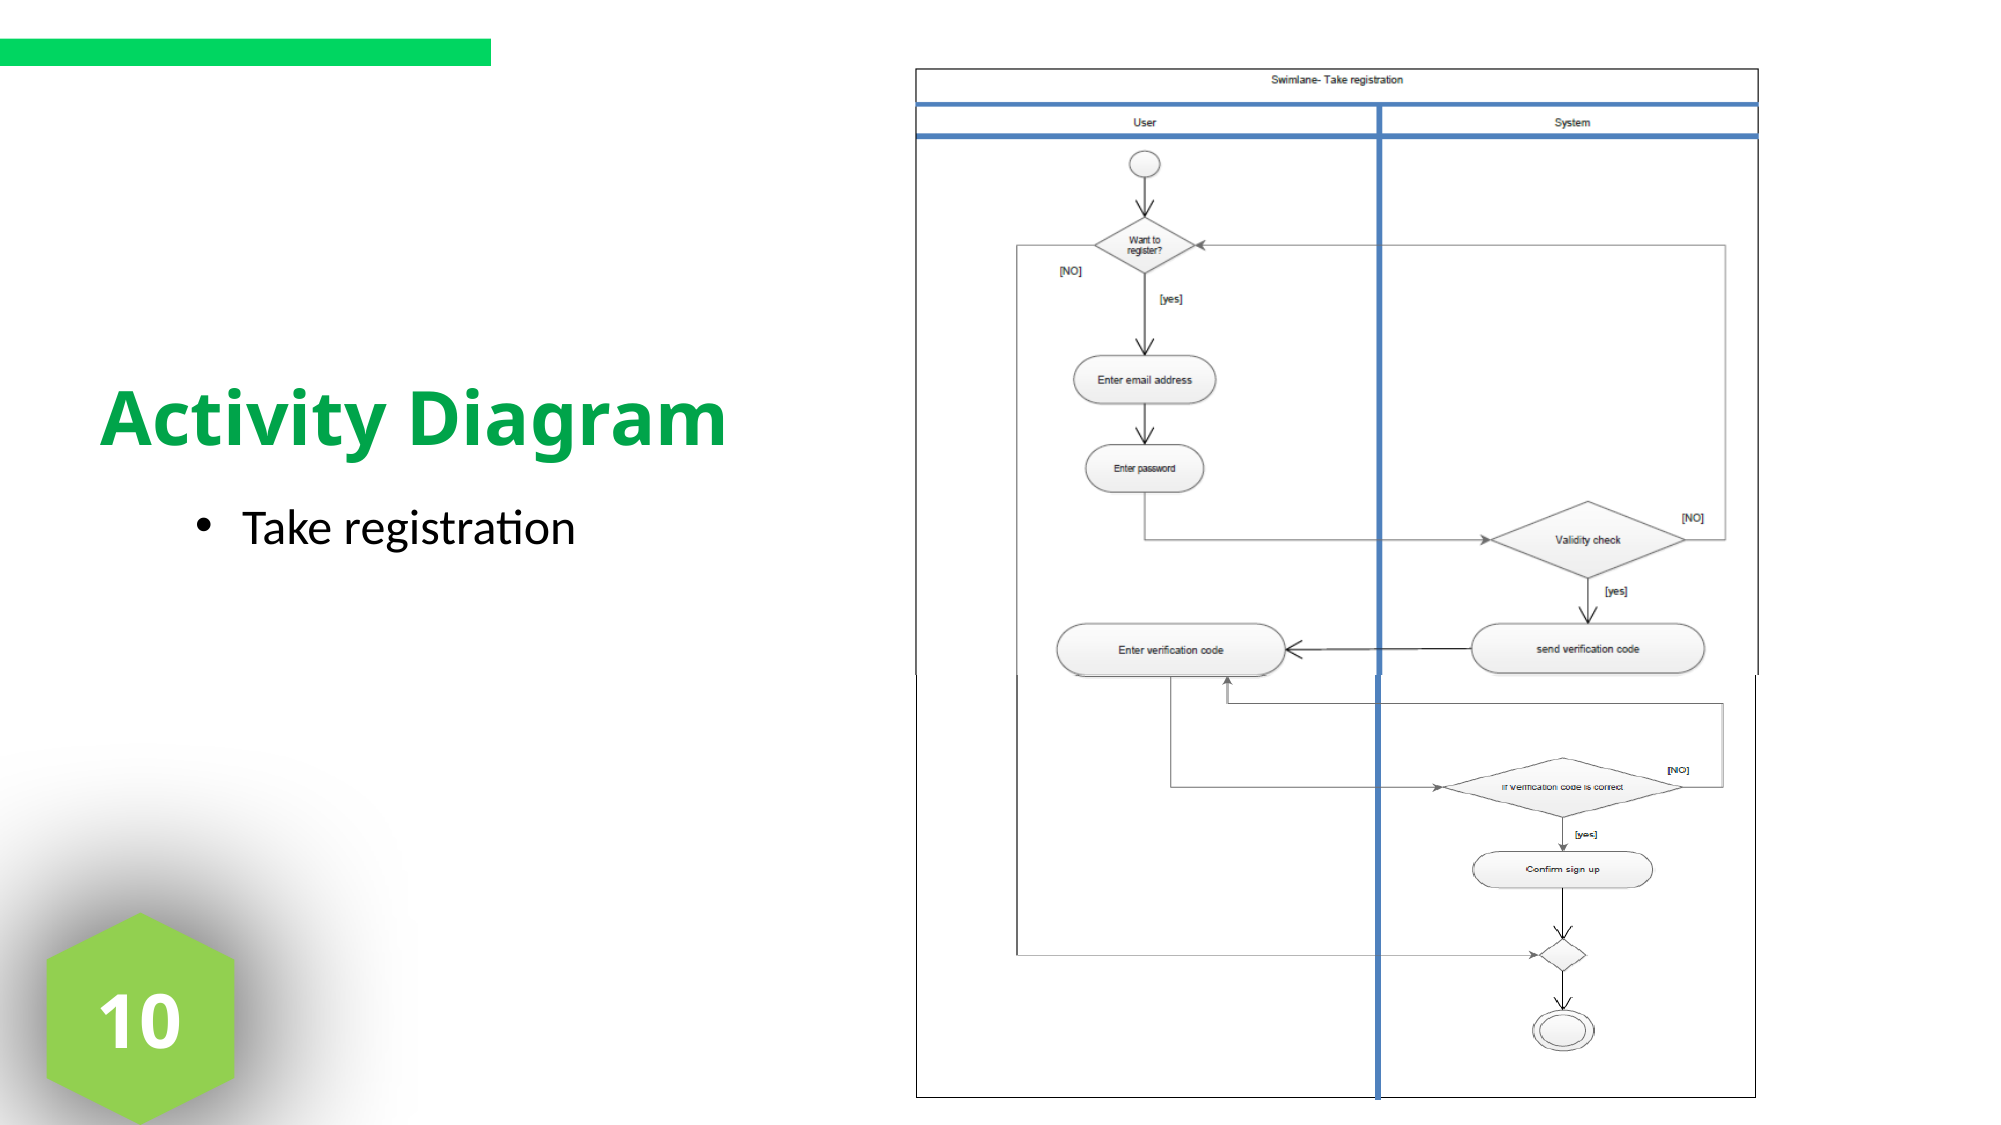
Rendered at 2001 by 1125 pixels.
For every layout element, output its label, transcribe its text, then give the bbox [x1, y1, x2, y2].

text_box [45, 911, 236, 1125]
text_box Activity Diagram [85, 362, 745, 468]
text_box 10 [82, 965, 198, 1071]
text_box Take registration [180, 486, 592, 562]
text_box [0, 38, 492, 67]
picture [912, 65, 1760, 1100]
